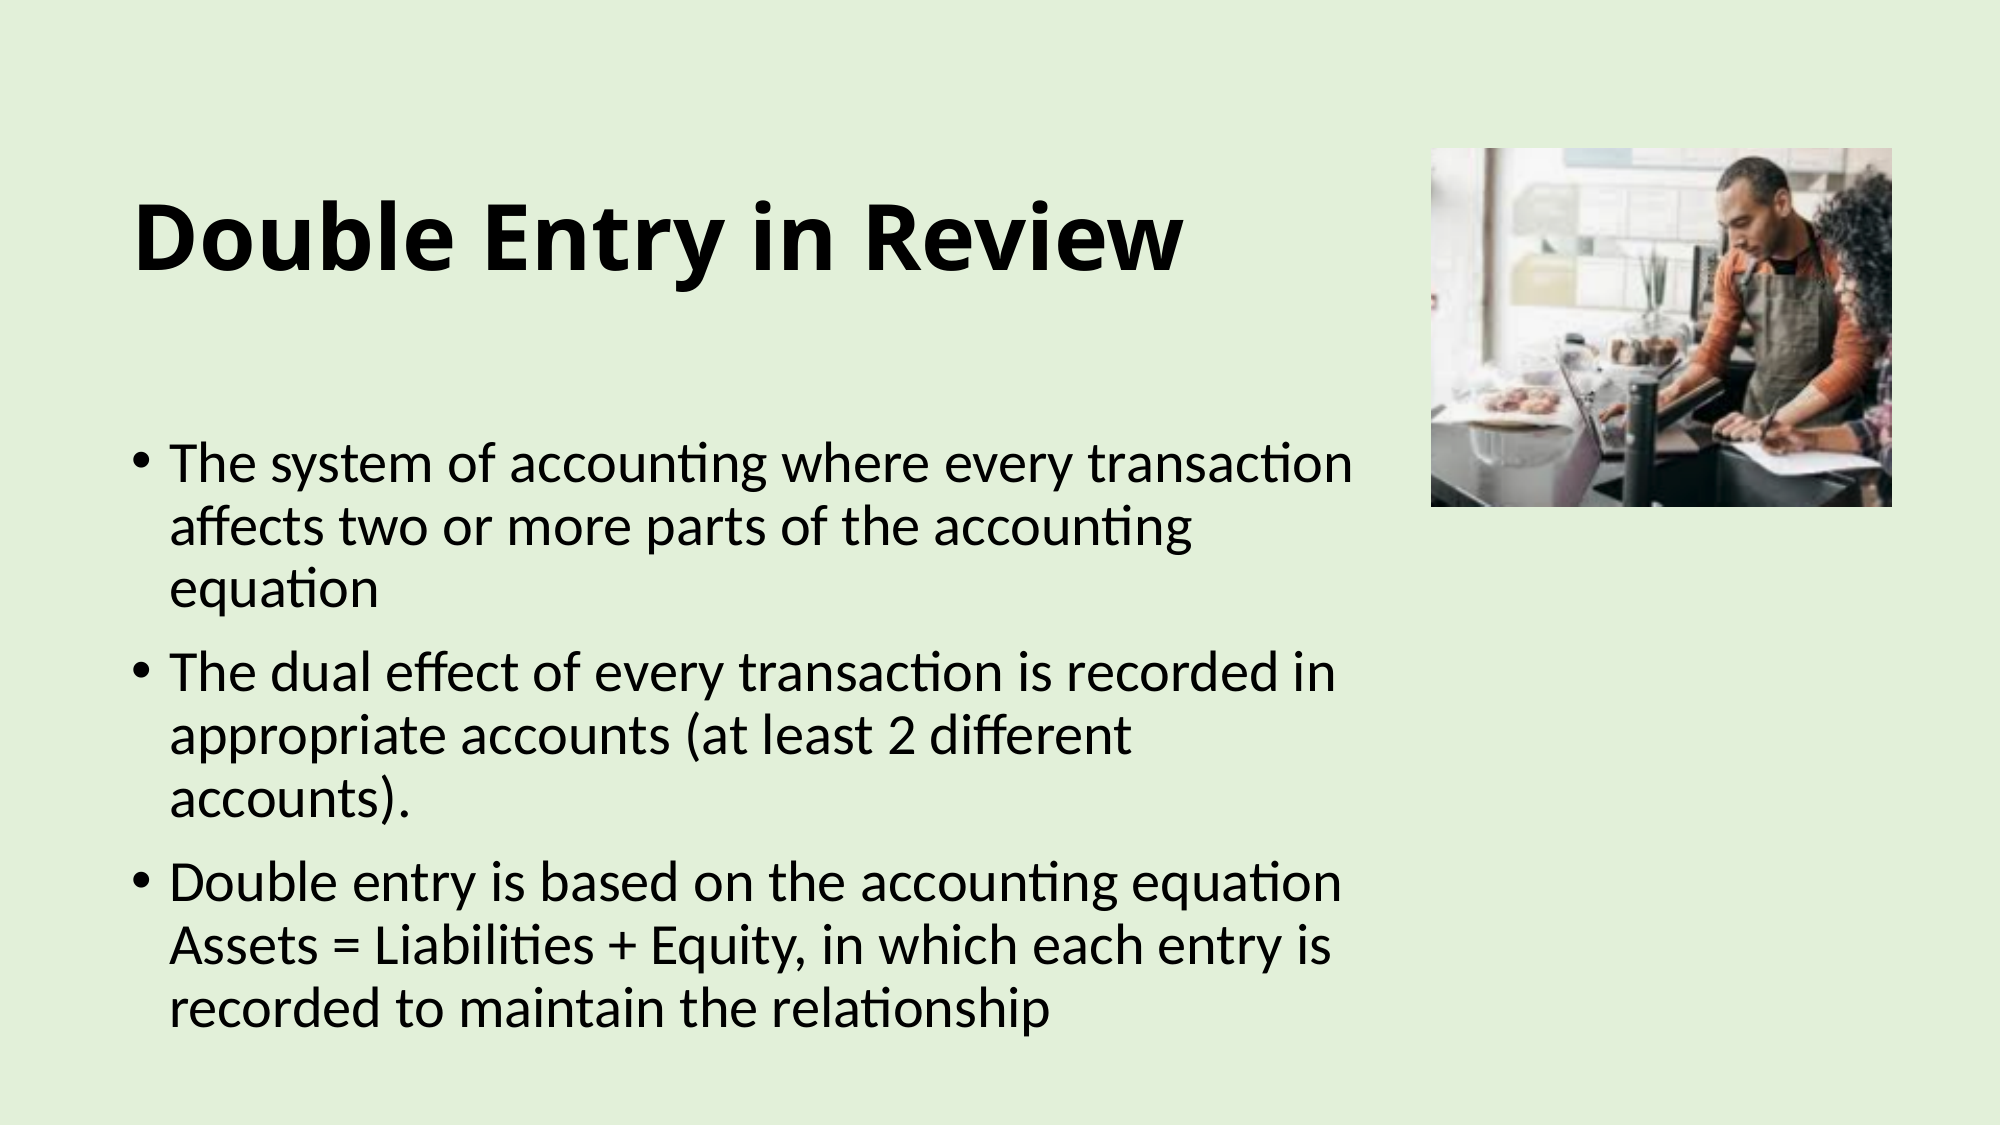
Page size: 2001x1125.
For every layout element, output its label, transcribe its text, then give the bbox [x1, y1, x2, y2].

picture [1431, 148, 1892, 507]
list The system of accounting where every transaction affects two or more parts of the accounting equation The dual effect of every transaction is recorded in appropriate accounts (at least 2 different accounts). Double entry is based on the accounting equation Assets = Liabilities + Equity, in which each entry is recorded to maintain the relationship [116, 424, 1381, 971]
title Double Entry in Review [116, 78, 1381, 404]
